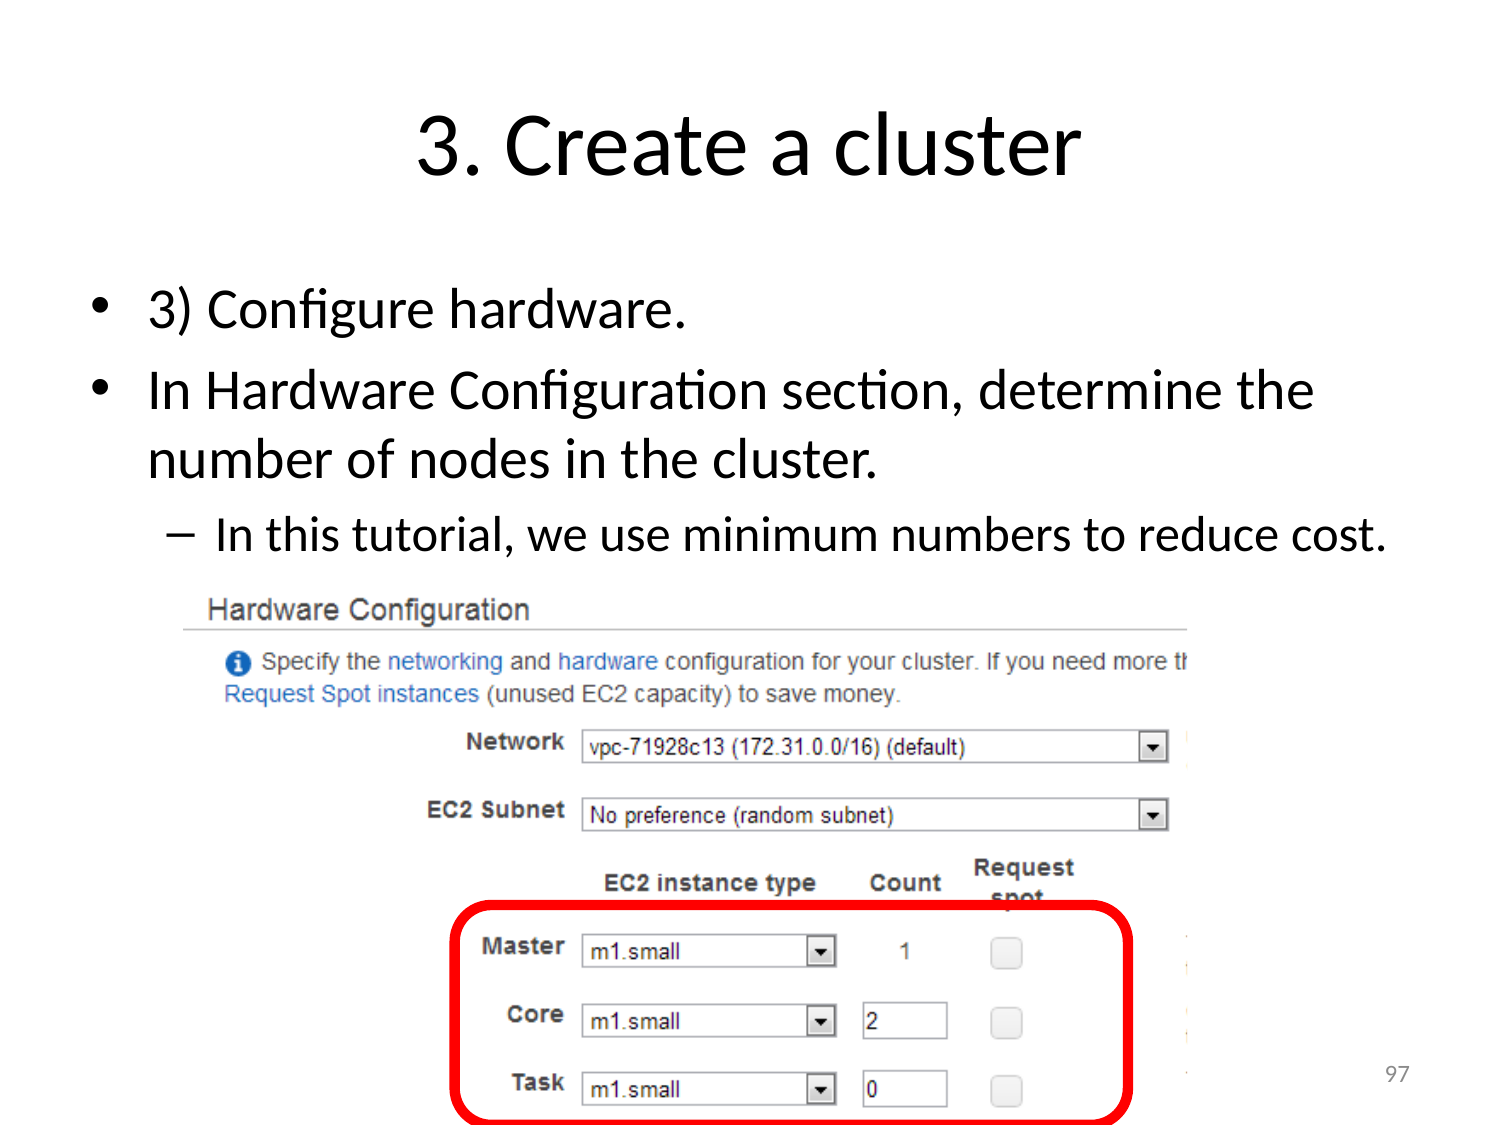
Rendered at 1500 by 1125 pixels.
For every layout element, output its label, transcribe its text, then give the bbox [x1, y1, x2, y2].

title 3. Create a cluster [75, 45, 1425, 233]
picture [182, 584, 1188, 1125]
list 3) Configure hardware. In Hardware Configuration section, determine the number of nodes in the cluster. In this tutorial, we use minimum numbers to reduce cost. [75, 262, 1425, 575]
slide_number 97 [1192, 1042, 1425, 1103]
